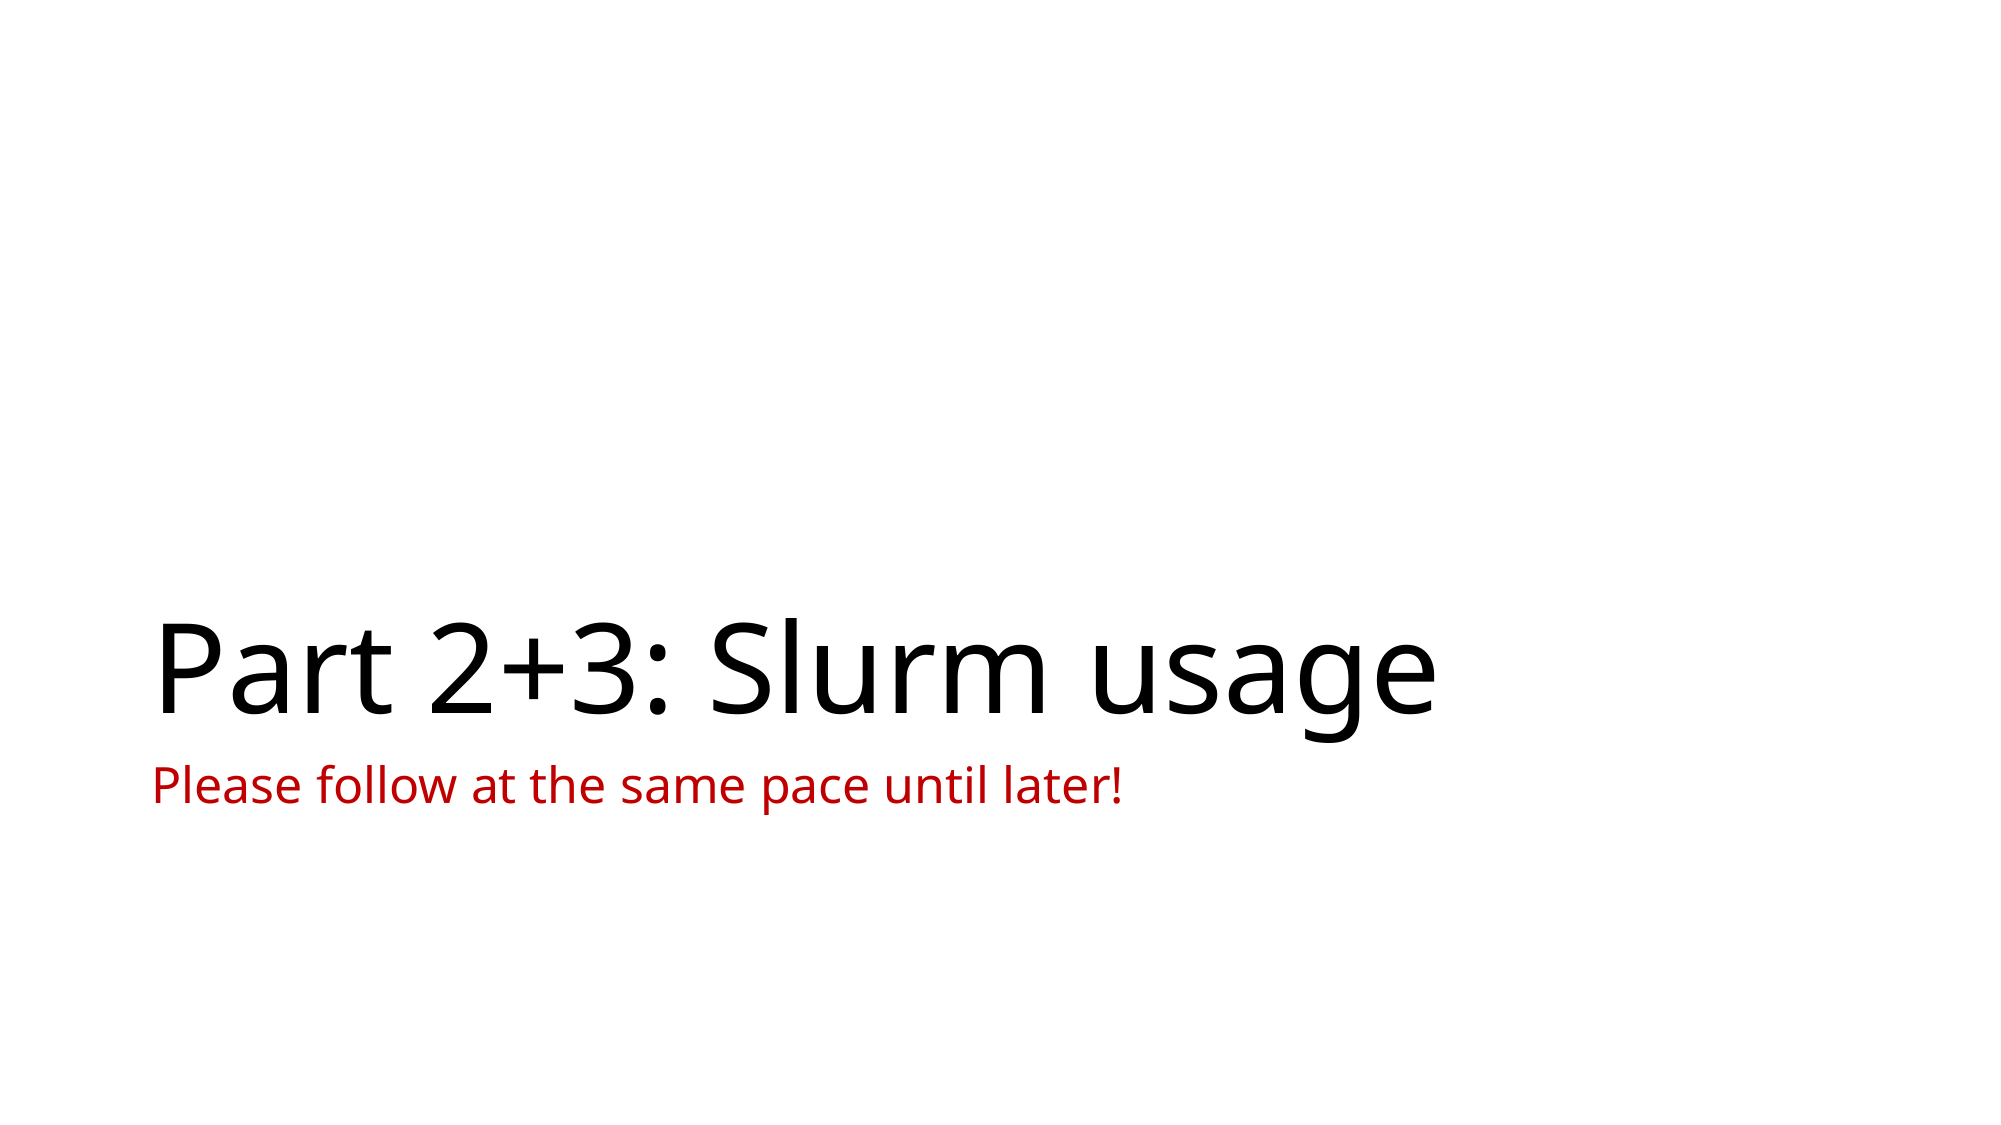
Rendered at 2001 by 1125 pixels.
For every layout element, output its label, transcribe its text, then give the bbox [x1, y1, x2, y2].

list Please follow at the same pace until later! [136, 752, 1862, 999]
title Part 2+3: Slurm usage [136, 280, 1862, 749]
